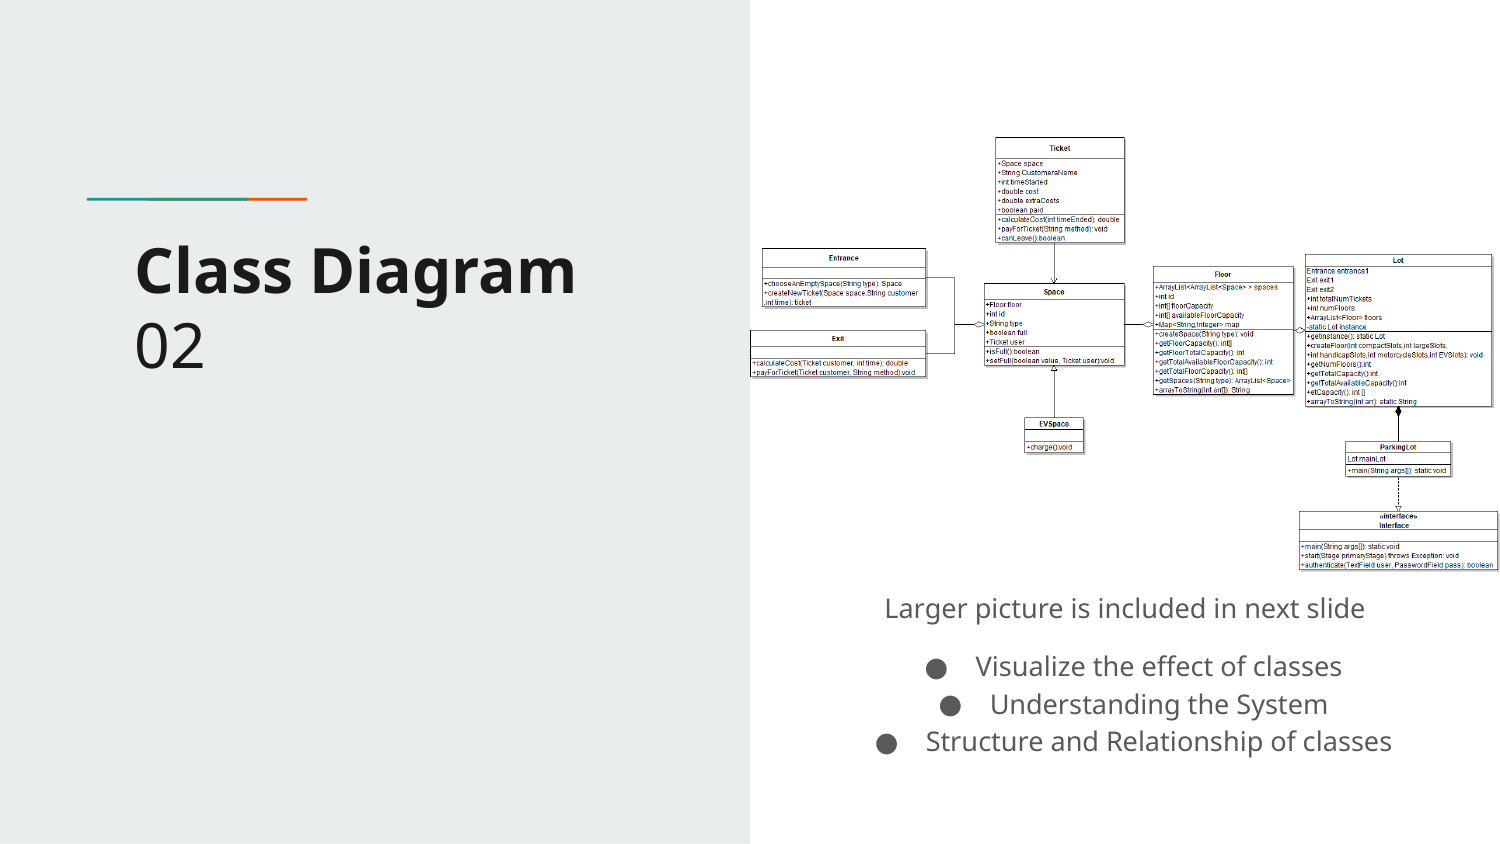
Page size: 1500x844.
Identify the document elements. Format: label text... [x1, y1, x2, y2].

list Larger picture is included in next slide Visualize the effect of classes Understanding the System Structure and Relationship of classes [809, 580, 1441, 844]
title Class Diagram 02 [119, 216, 662, 494]
picture [749, 137, 1500, 573]
